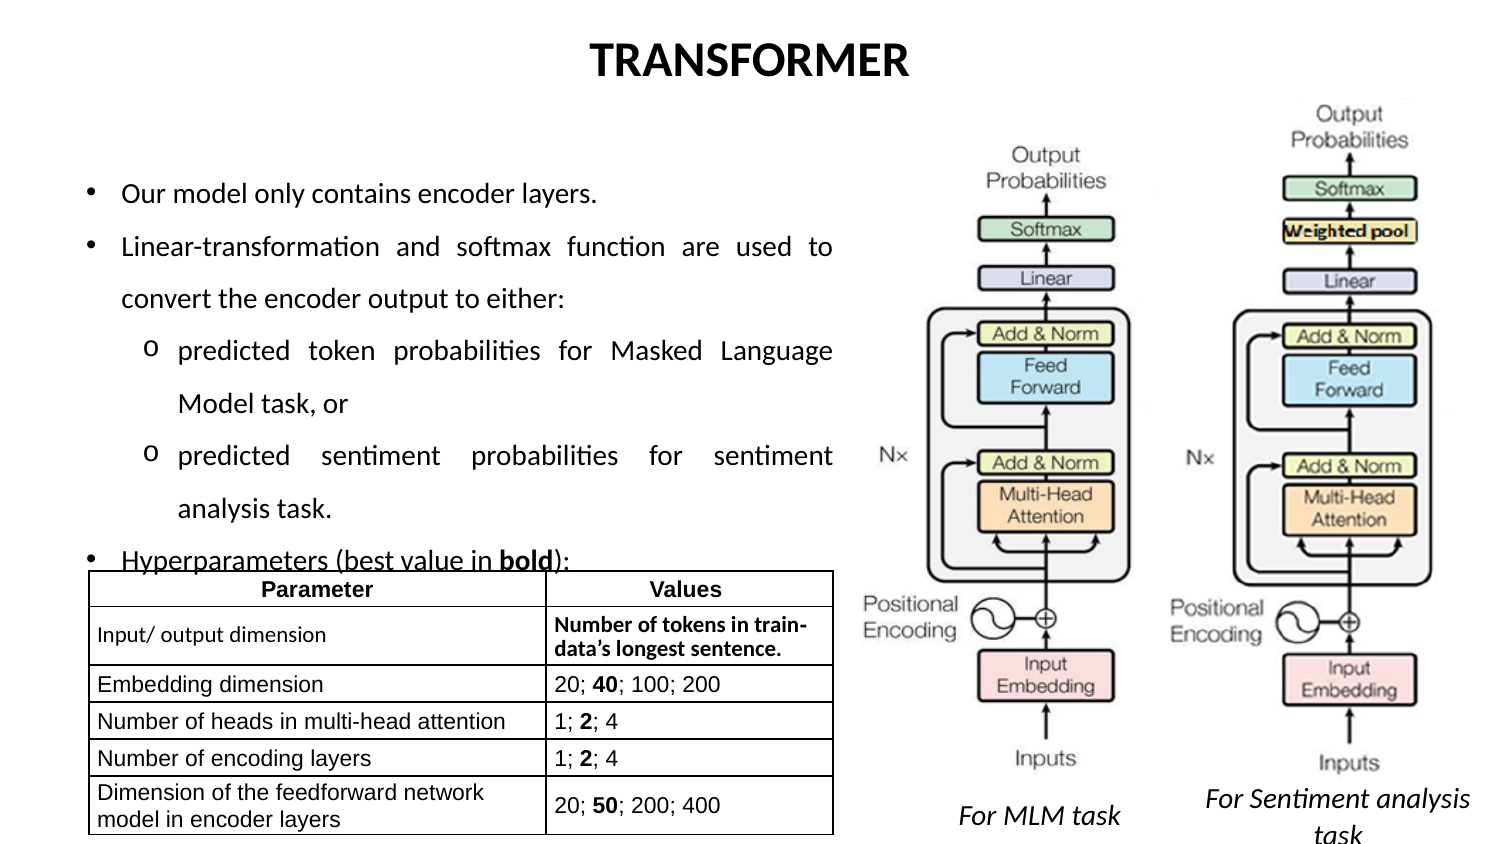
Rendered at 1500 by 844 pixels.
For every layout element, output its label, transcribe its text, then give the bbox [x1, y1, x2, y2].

table_cell 20; 50; 200; 400 [547, 777, 832, 834]
table_cell Number of heads in multi-head attention [90, 703, 545, 738]
table_header Parameter [90, 572, 545, 606]
table_header Values [547, 572, 832, 606]
text_box TRANSFORMER [528, 20, 971, 92]
table_cell Number of tokens in train- data’s longest sentence. [547, 607, 832, 664]
table_cell Dimension of the feedforward network model in encoder layers [90, 777, 545, 834]
text_box For MLM task [891, 791, 1189, 838]
table_cell Input/ output dimension [90, 607, 545, 664]
table_cell 1; 2; 4 [547, 740, 832, 775]
text_box Our model only contains encoder layers. Linear-transformation and softmax function are used to convert the encoder output to either: predicted token probabilities for Masked Language Model task, or predicted sentiment probabilities for sentiment analysis task. Hyperparameters (best value in bold): [74, 116, 845, 827]
table_cell Number of encoding layers [90, 740, 545, 775]
table_cell Embedding dimension [90, 666, 545, 701]
picture [858, 92, 1456, 787]
table_cell 20; 40; 100; 200 [547, 666, 832, 701]
table_cell 1; 2; 4 [547, 703, 832, 738]
text_box For Sentiment analysis task [1189, 771, 1487, 844]
